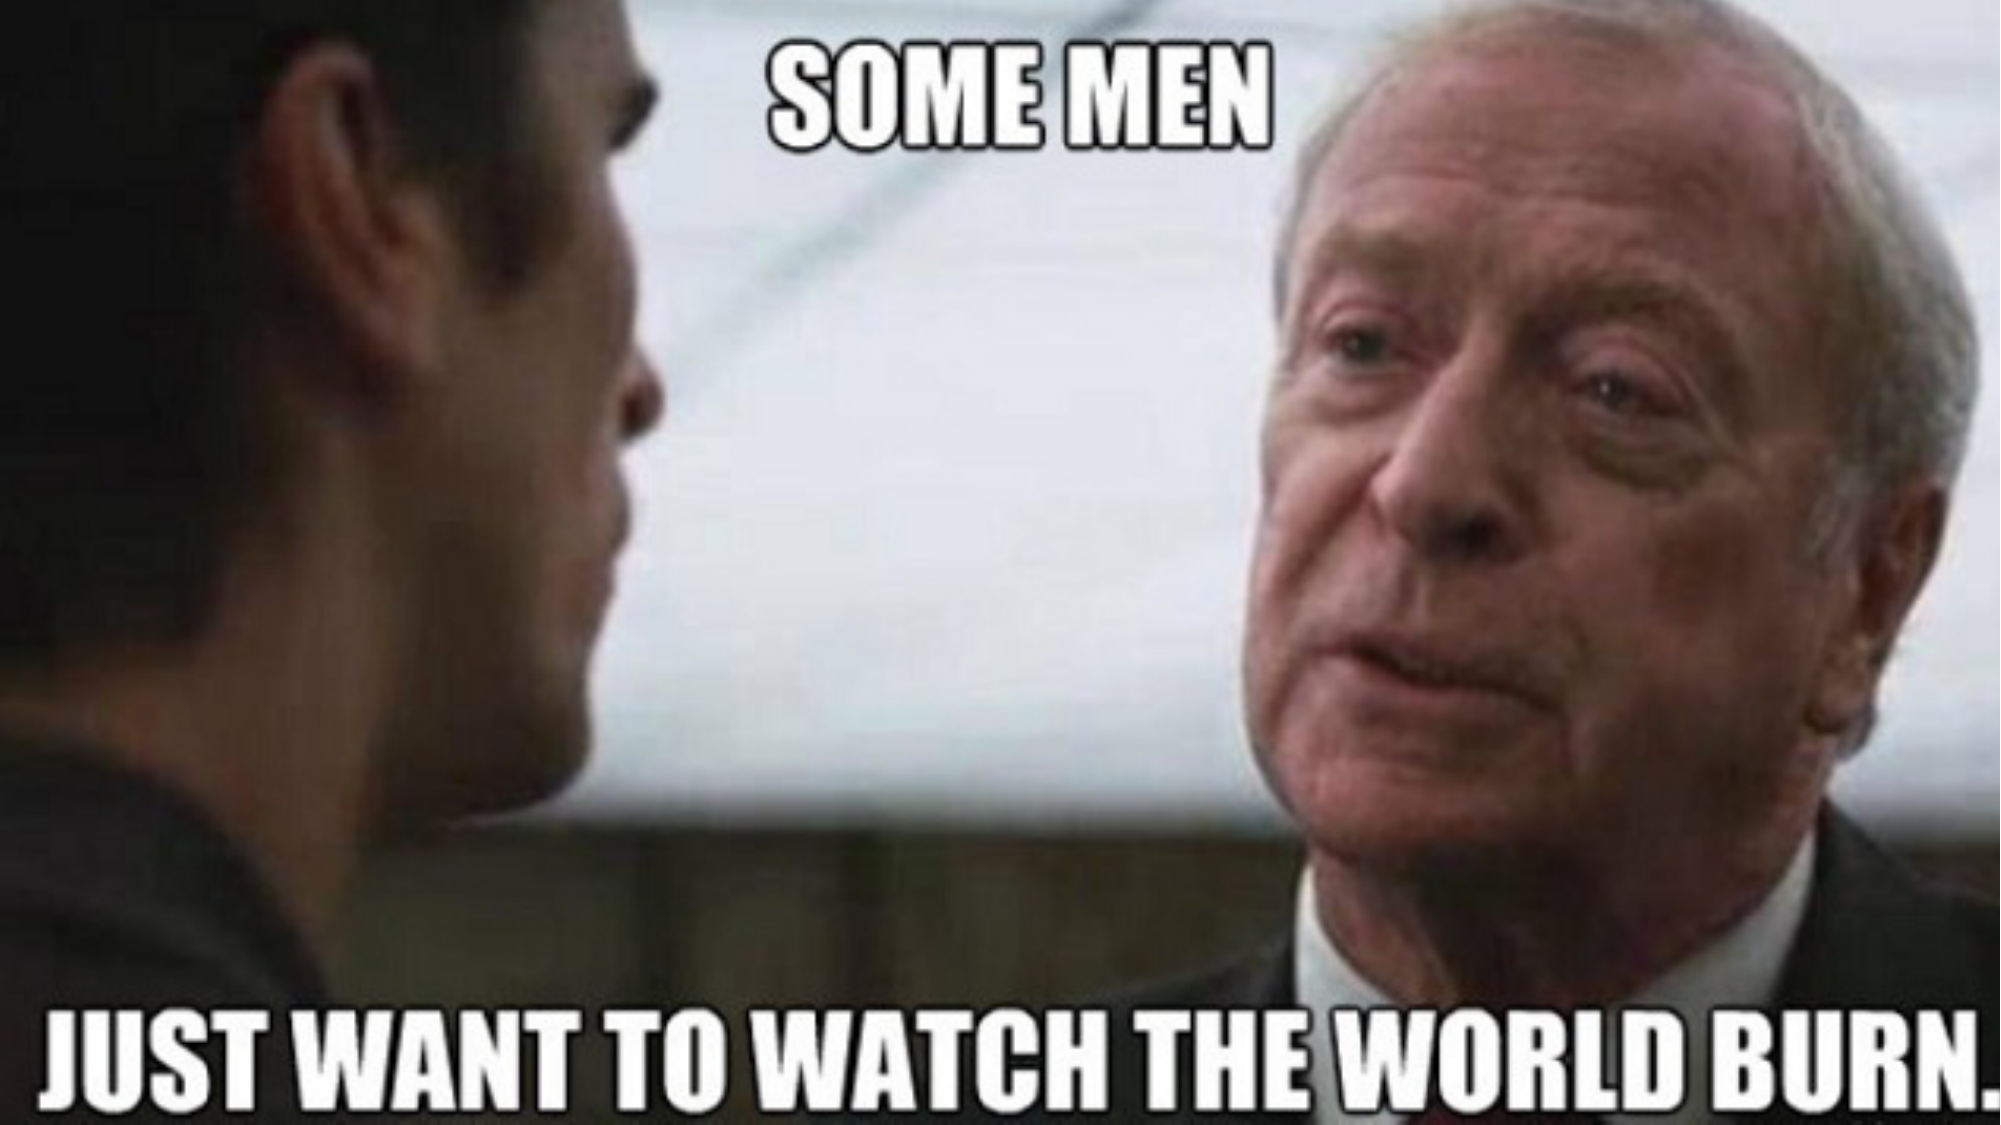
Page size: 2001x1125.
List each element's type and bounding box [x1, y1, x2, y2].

list [0, 0, 2000, 1125]
